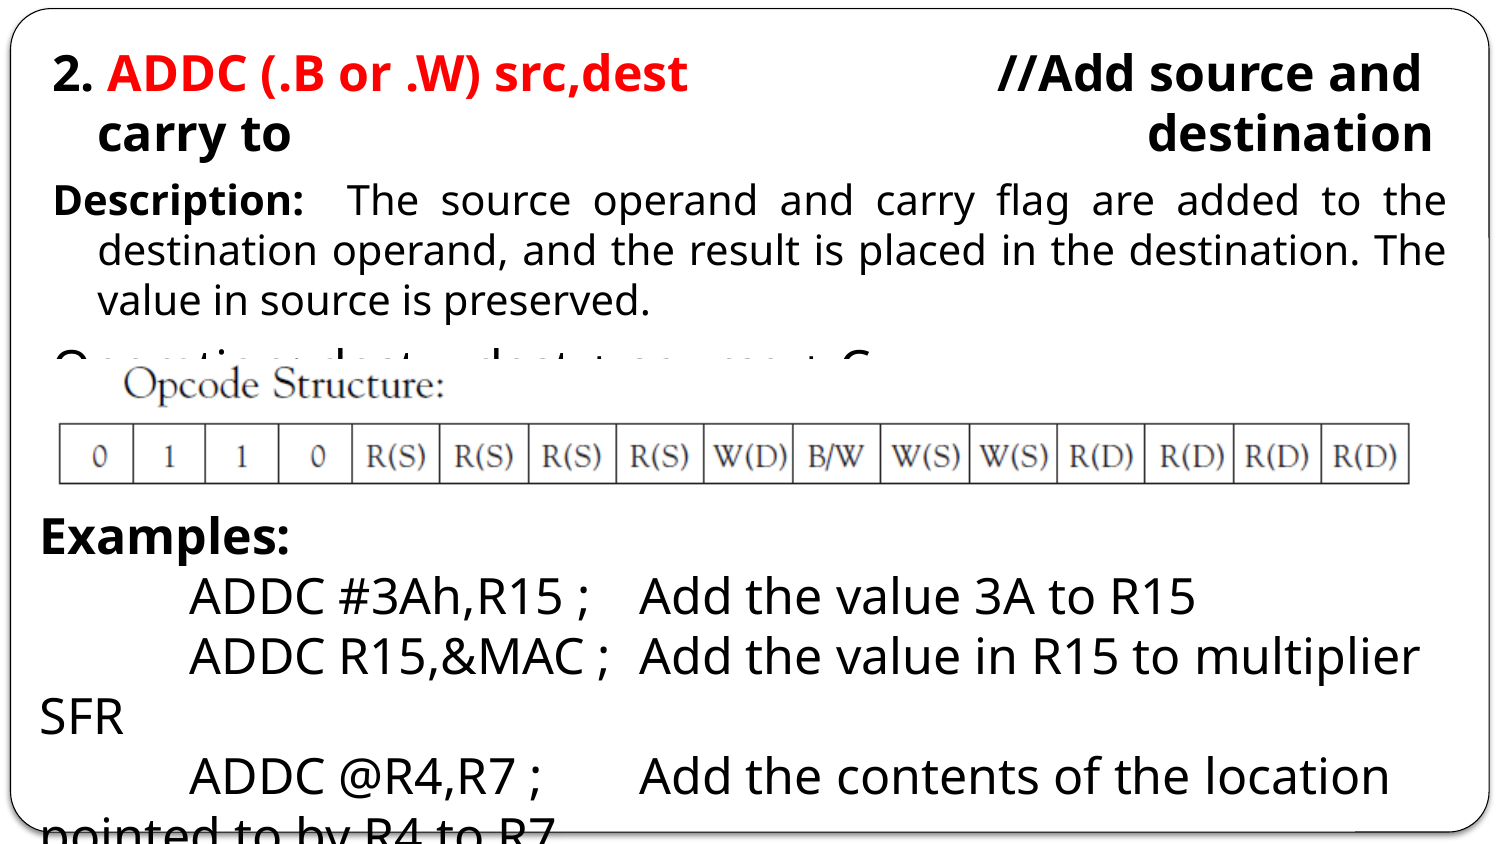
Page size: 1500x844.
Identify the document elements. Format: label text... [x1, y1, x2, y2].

text_box Examples: ADDC #3Ah,R15 ; Add the value 3A to R15 ADDC R15,&MAC ; Add the value in R15 to multiplier SFR ADDC @R4,R7 ; Add the contents of the location pointed to by R4 to R7 [24, 496, 1438, 844]
list 2. ADDC (.B or .W) src,dest //Add source and carry to destination Description: The source operand and carry flag are added to the destination operand, and the result is placed in the destination. The value in source is preserved. Operation: dest = dest + source + C [37, 34, 1463, 797]
picture [52, 359, 1413, 494]
